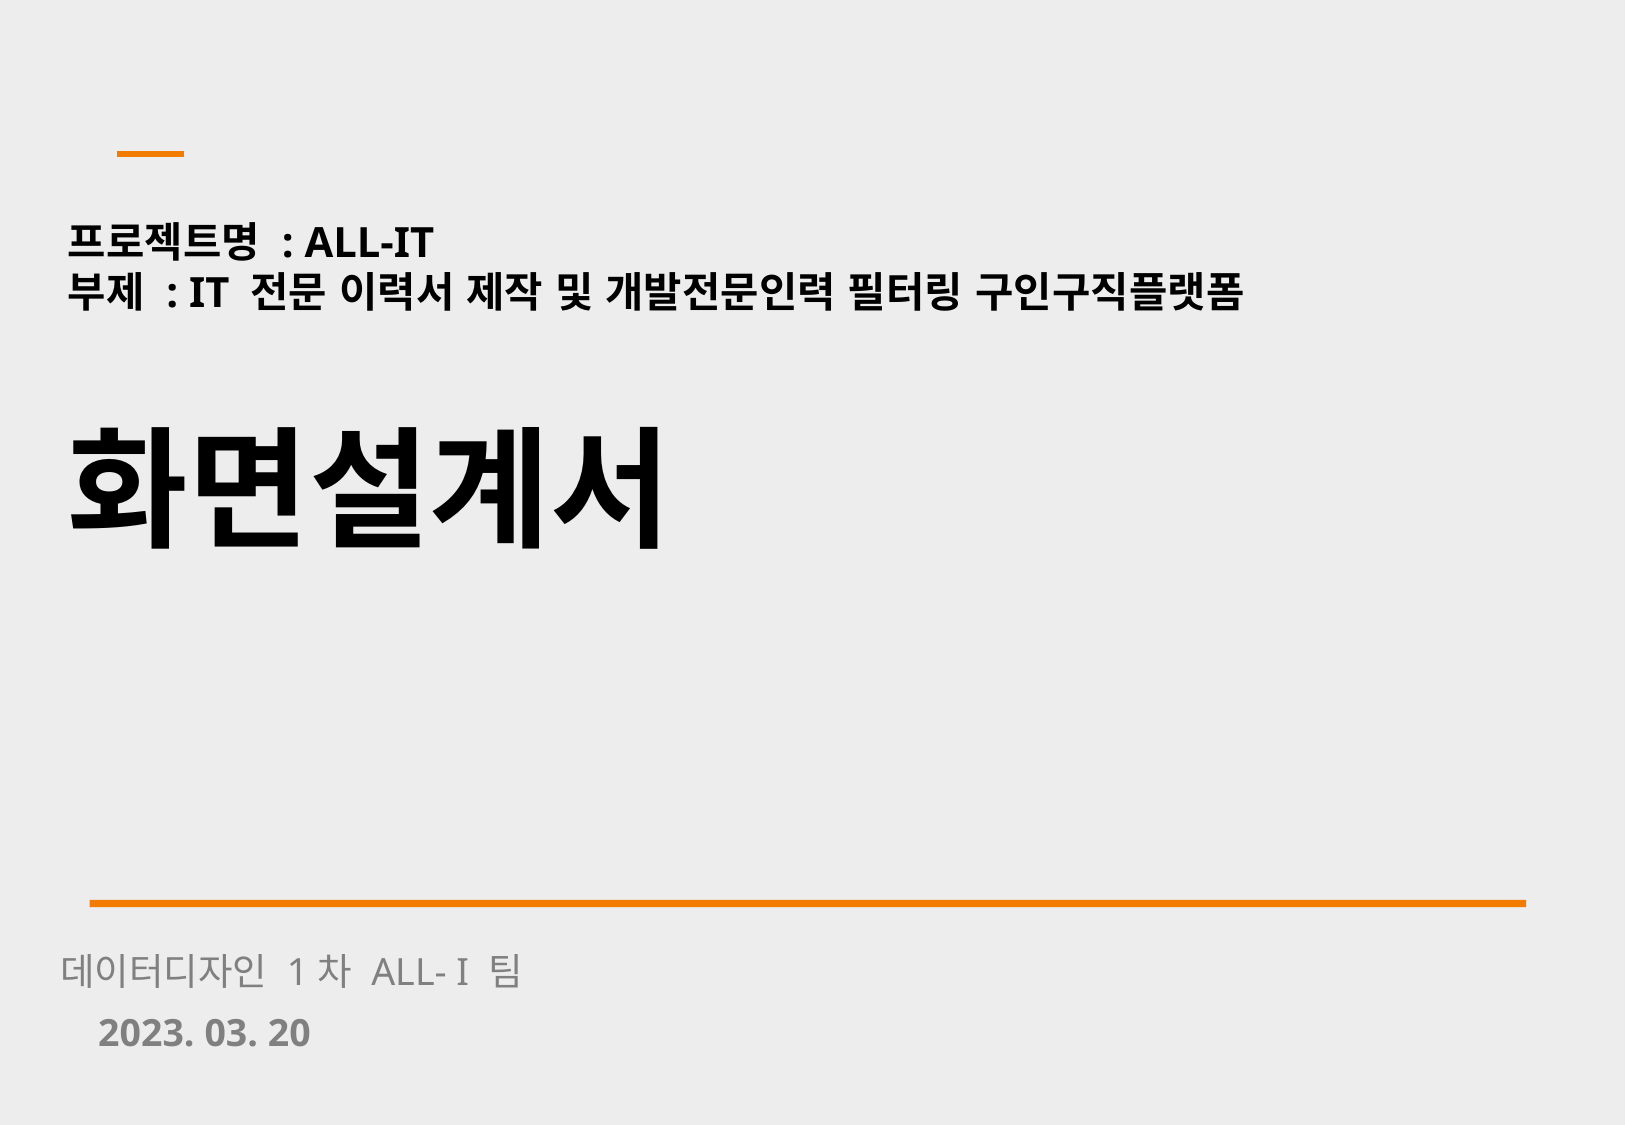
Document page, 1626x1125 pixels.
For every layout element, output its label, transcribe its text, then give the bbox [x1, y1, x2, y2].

text_box 데이터디자인 1차 ALL- I 팀 [45, 940, 538, 1001]
text_box [0, 0, 1625, 1125]
text_box 2023. 03. 20 [83, 1001, 326, 1061]
text_box 프로젝트명 : ALL-IT 부제 : IT 전문 이력서 제작 및 개발전문인력 필터링 구인구직플랫폼 화면설계서 [52, 208, 1260, 571]
text_box [89, 899, 1527, 908]
